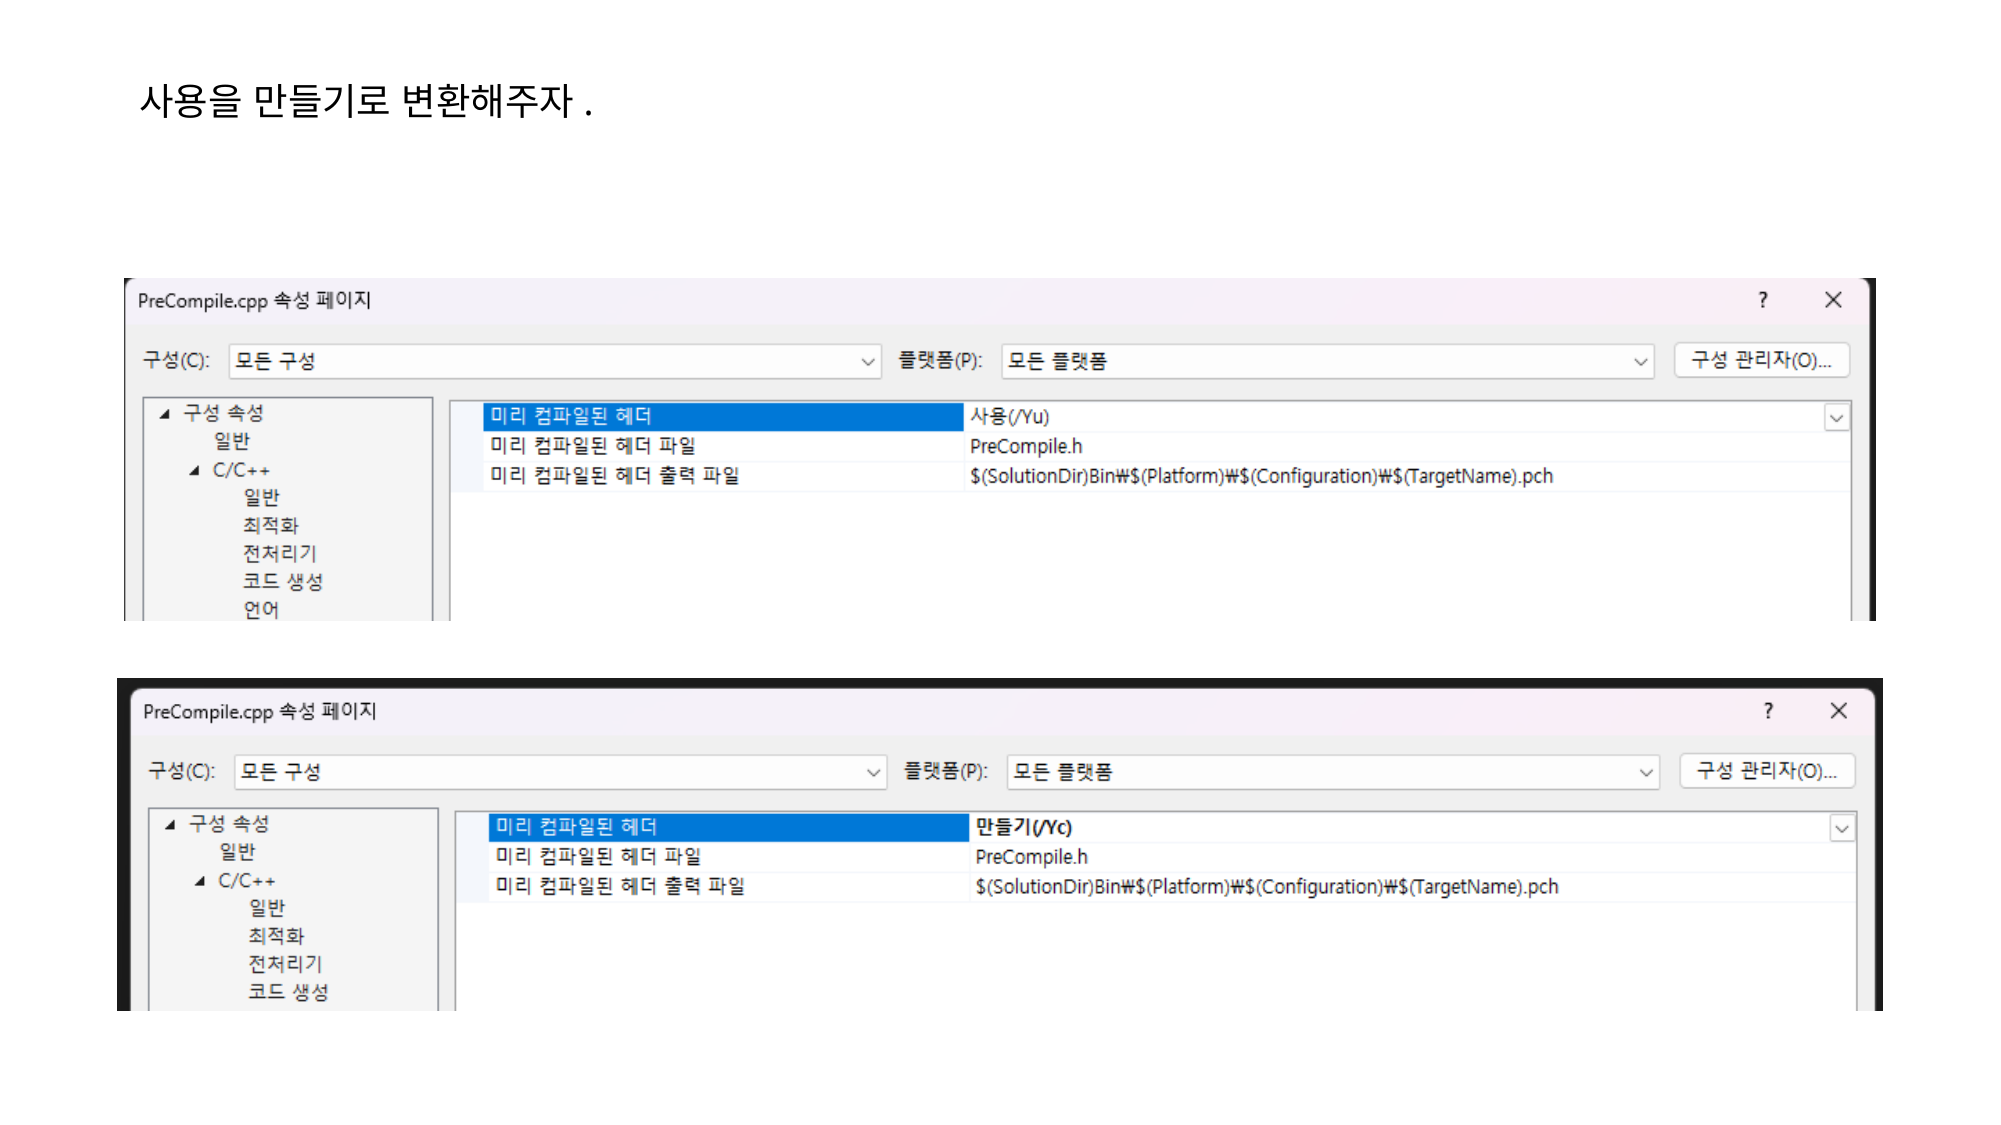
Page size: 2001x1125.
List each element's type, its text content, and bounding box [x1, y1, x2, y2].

picture [124, 278, 1876, 622]
text_box 사용을 만들기로 변환해주자. [124, 70, 883, 130]
picture [117, 678, 1883, 1011]
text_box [874, 534, 1188, 810]
